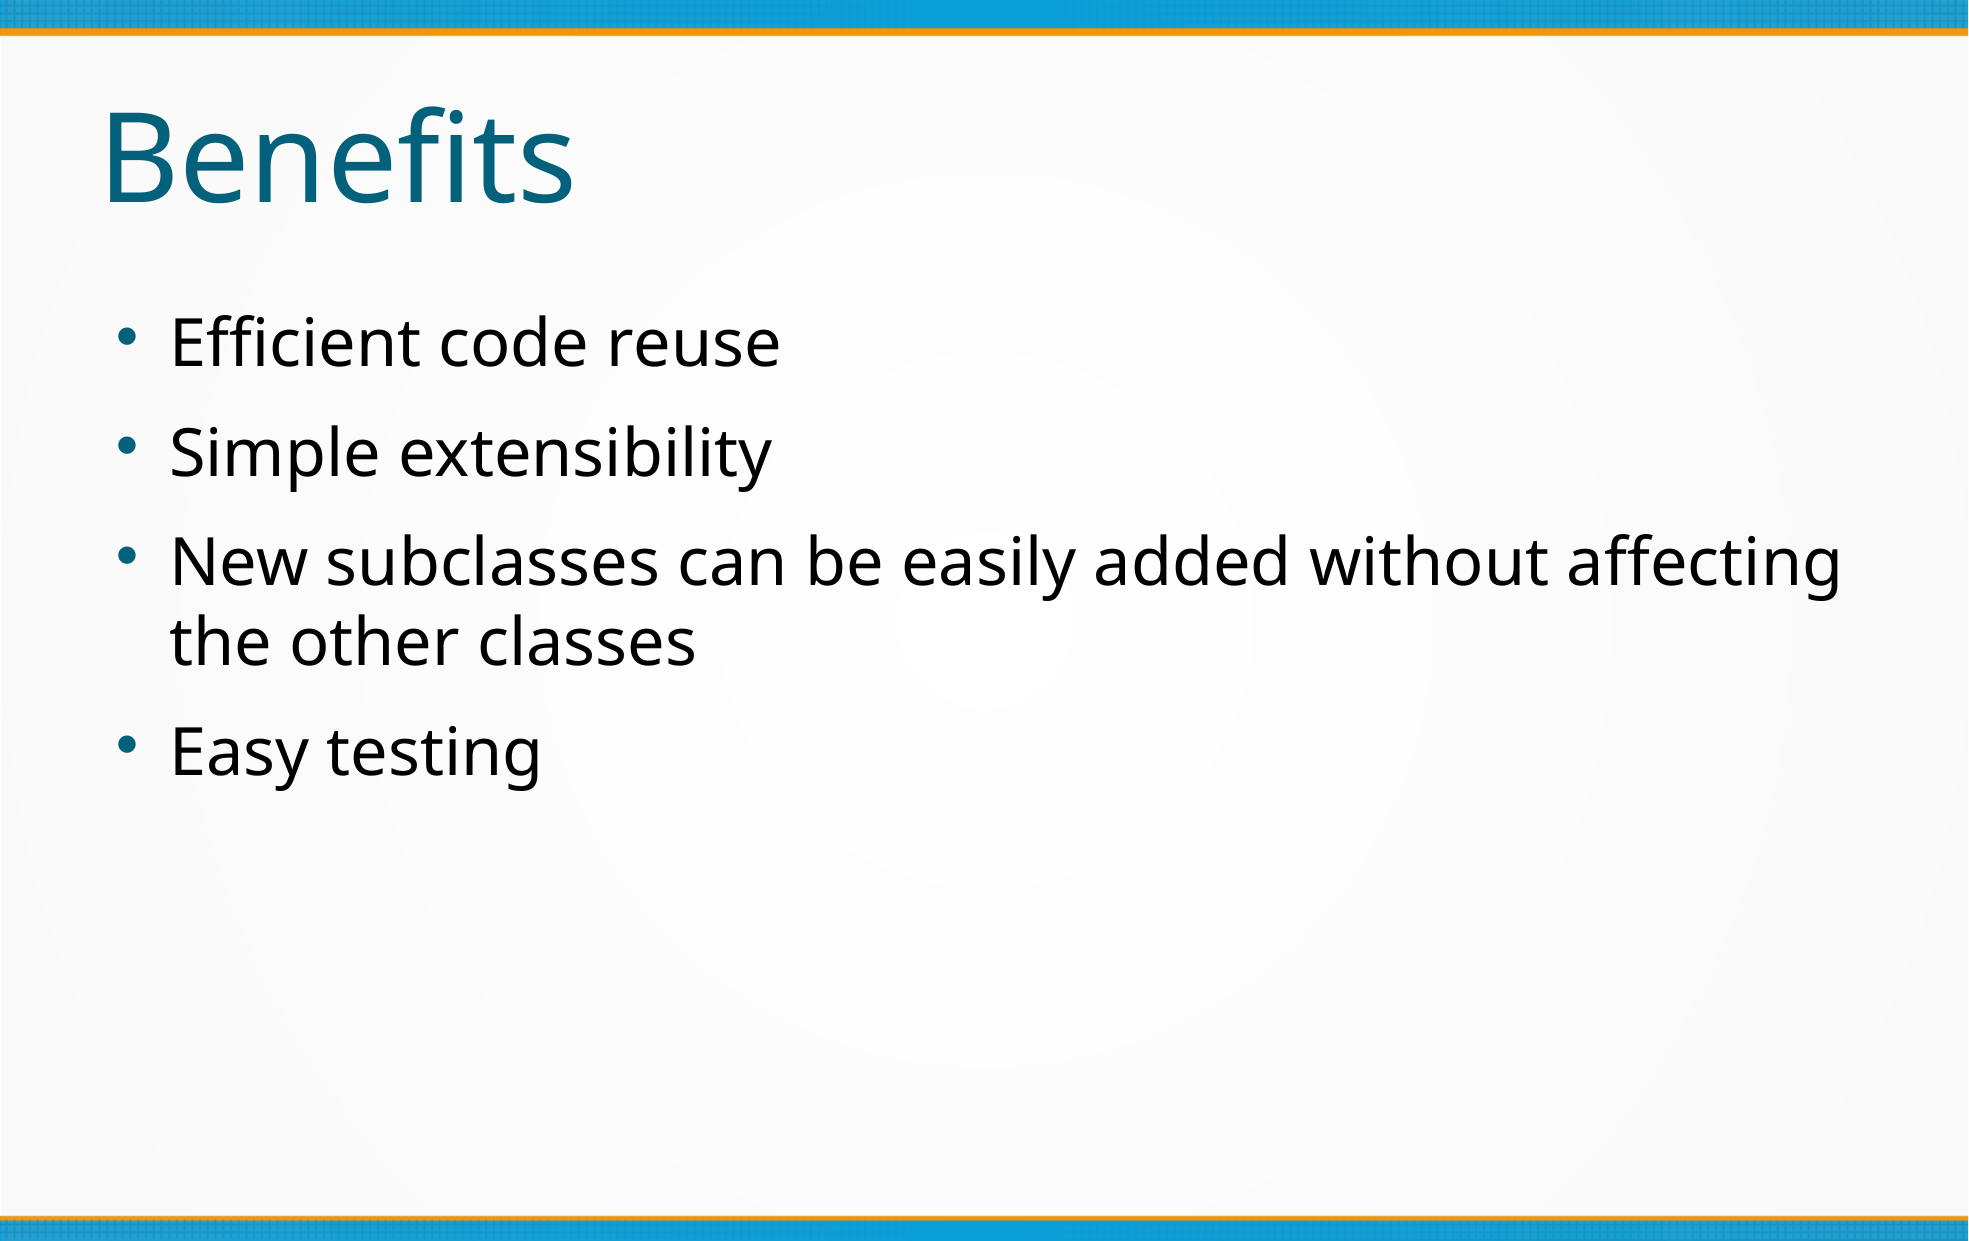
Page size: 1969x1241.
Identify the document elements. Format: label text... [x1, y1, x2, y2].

picture [0, 0, 1969, 1241]
text_box Efficient code reuse Simple extensibility New subclasses can be easily added without affecting the other classes Easy testing [98, 299, 1875, 1185]
text_box Benefits [98, 49, 1870, 257]
